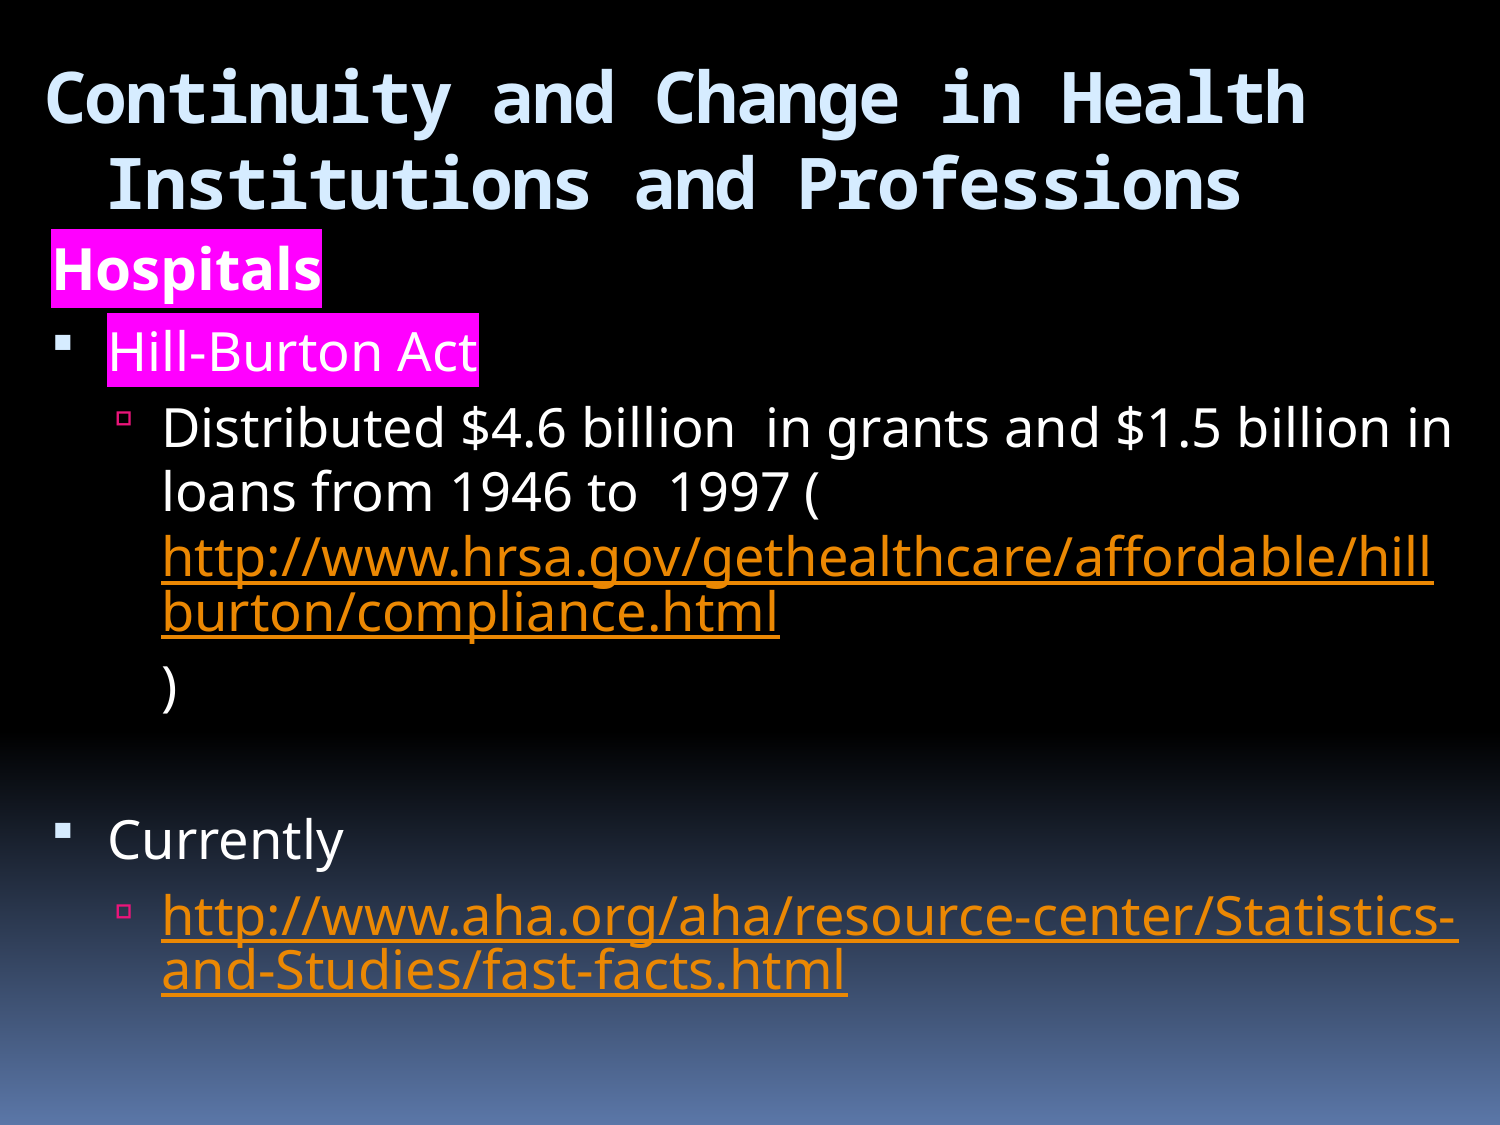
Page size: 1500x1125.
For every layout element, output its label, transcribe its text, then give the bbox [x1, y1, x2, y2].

list Hospitals Hill-Burton Act Distributed $4.6 billion in grants and $1.5 billion in loans from 1946 to 1997 (http://www.hrsa.gov/gethealthcare/affordable/hillburton/compliance.html) Currently http://www.aha.org/aha/resource-center/Statistics-and-Studies/fast-facts.html [24, 224, 1476, 1051]
title Continuity and Change in Health Institutions and Professions [0, 45, 1350, 233]
